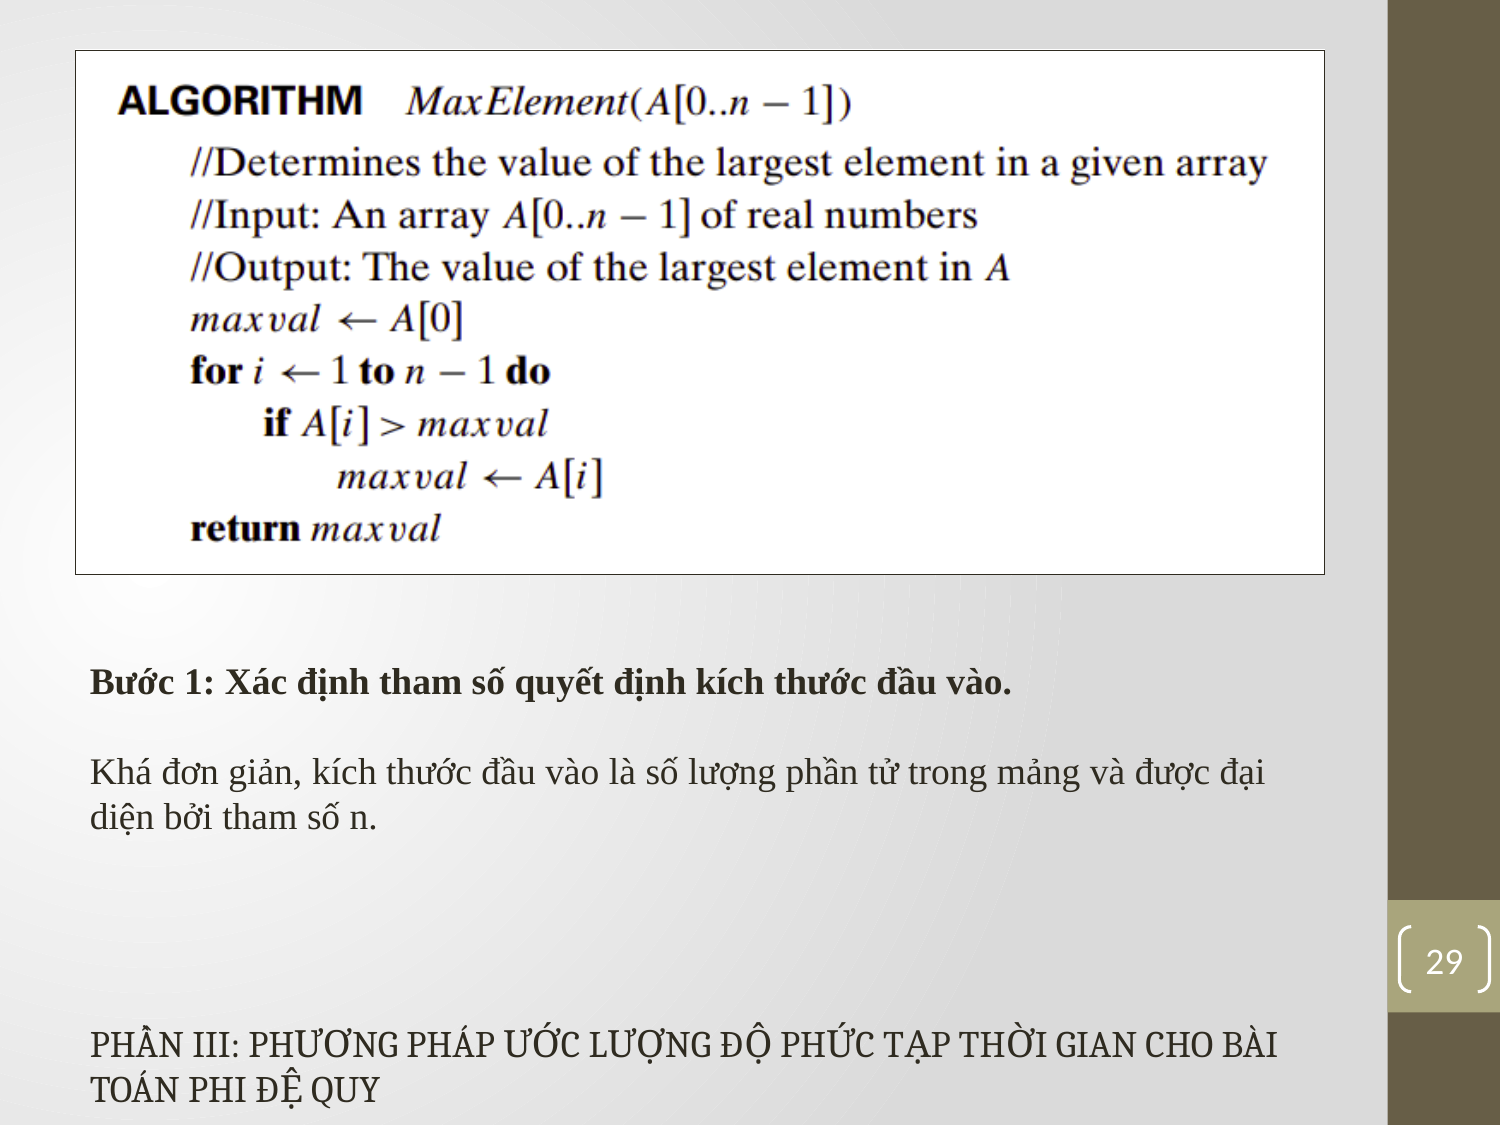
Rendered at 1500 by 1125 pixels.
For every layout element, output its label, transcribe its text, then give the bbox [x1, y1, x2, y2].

slide_number 29 [1397, 925, 1492, 994]
picture [74, 49, 1326, 576]
text_box Bước 1: Xác định tham số quyết định kích thước đầu vào. Khá đơn giản, kích thước đầu vào là số lượng phần tử trong mảng và được đại diện bởi tham số n. [75, 649, 1325, 890]
text_box PHẦN III: PHƯƠNG PHÁP ƯỚC LƯỢNG ĐỘ PHỨC TẠP THỜI GIAN CHO BÀI TOÁN PHI ĐỆ QUY [75, 1012, 1325, 1118]
